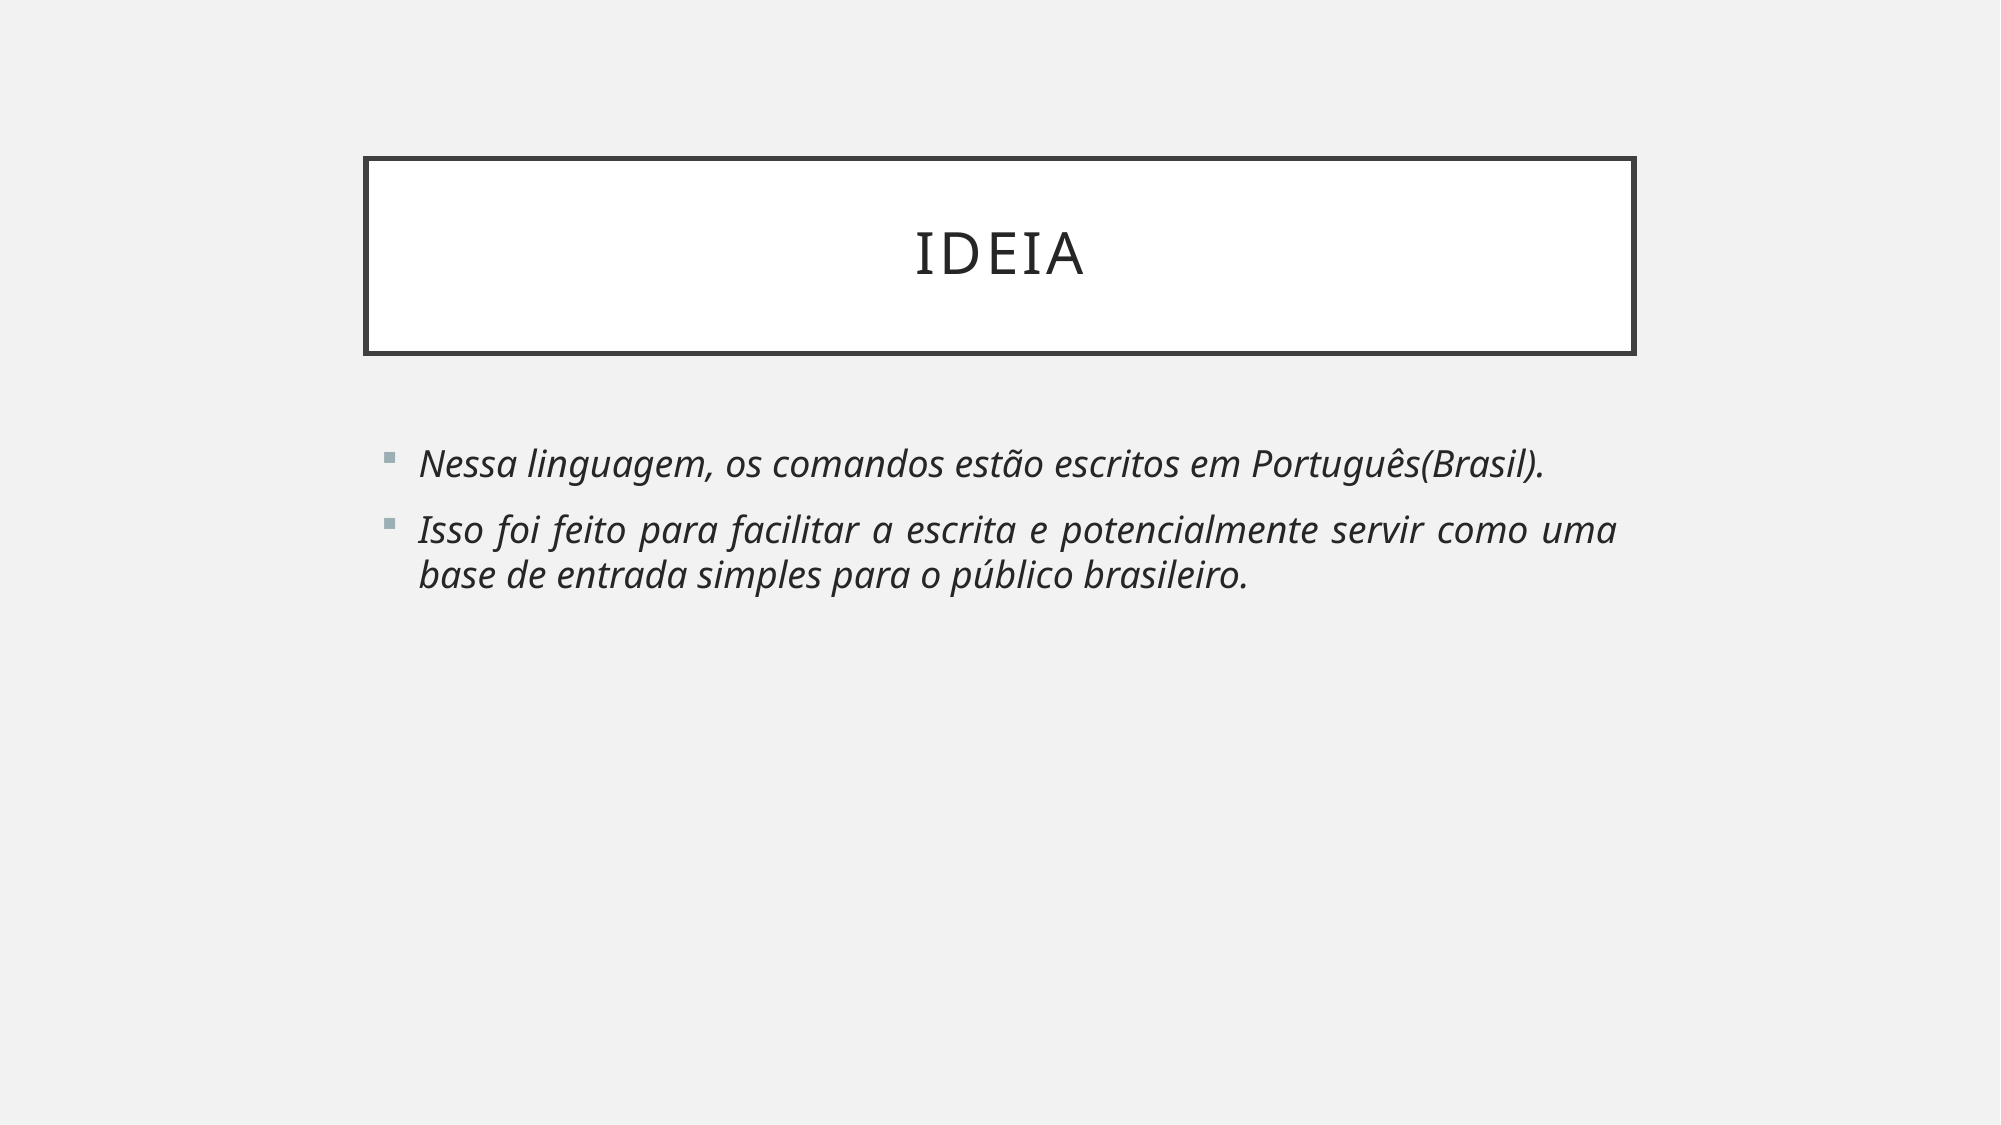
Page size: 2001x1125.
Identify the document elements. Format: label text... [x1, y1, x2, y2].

title Ideia [363, 156, 1637, 356]
list Nessa linguagem, os comandos estão escritos em Português(Brasil). Isso foi feito para facilitar a escrita e potencialmente servir como uma base de entrada simples para o público brasileiro. [366, 432, 1634, 942]
